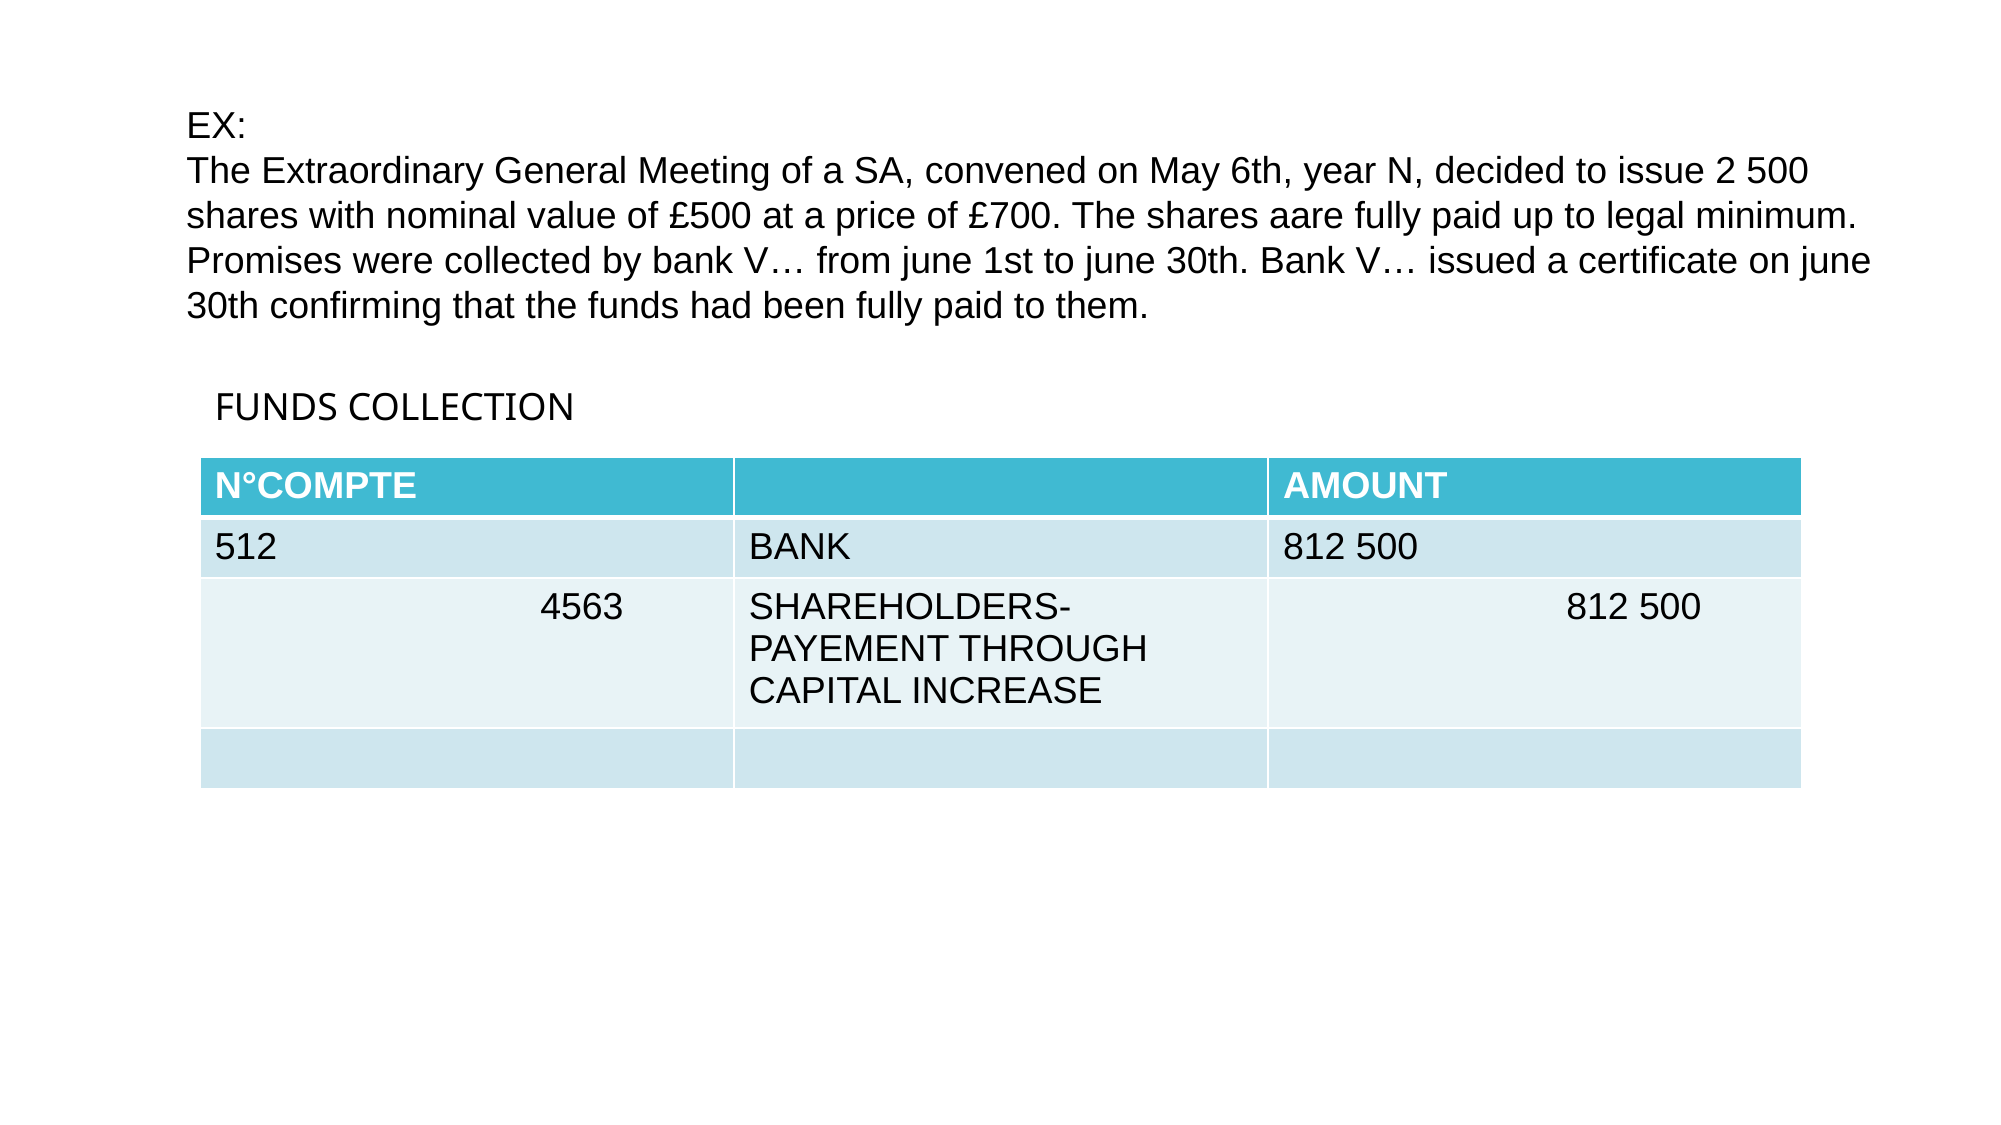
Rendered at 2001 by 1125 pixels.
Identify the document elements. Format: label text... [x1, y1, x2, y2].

table_cell 512 [201, 520, 733, 577]
text_box FUNDS COLLECTION [199, 376, 1331, 436]
text_box EX: The Extraordinary General Meeting of a SA, convened on May 6th, year N, decided to issue 2 500 shares with nominal value of £500 at a price of £700. The shares aare fully paid up to legal minimum. Promises were collected by bank V… from june 1st to june 30th. Bank V… issued a certificate on june 30th confirming that the funds had been fully paid to them. [171, 93, 1903, 334]
table_cell 812 500 [1269, 579, 1801, 727]
table_header AMOUNT [1269, 458, 1801, 515]
table_cell 4563 [201, 579, 733, 727]
table_cell BANK [735, 520, 1267, 577]
table_cell [201, 729, 733, 788]
table_cell 812 500 [1269, 520, 1801, 577]
table_cell [1269, 729, 1801, 788]
table_header N°COMPTE [201, 458, 733, 515]
table_header [735, 458, 1267, 515]
table_cell [735, 729, 1267, 788]
table_cell SHAREHOLDERS-PAYEMENT THROUGH CAPITAL INCREASE [735, 579, 1267, 727]
